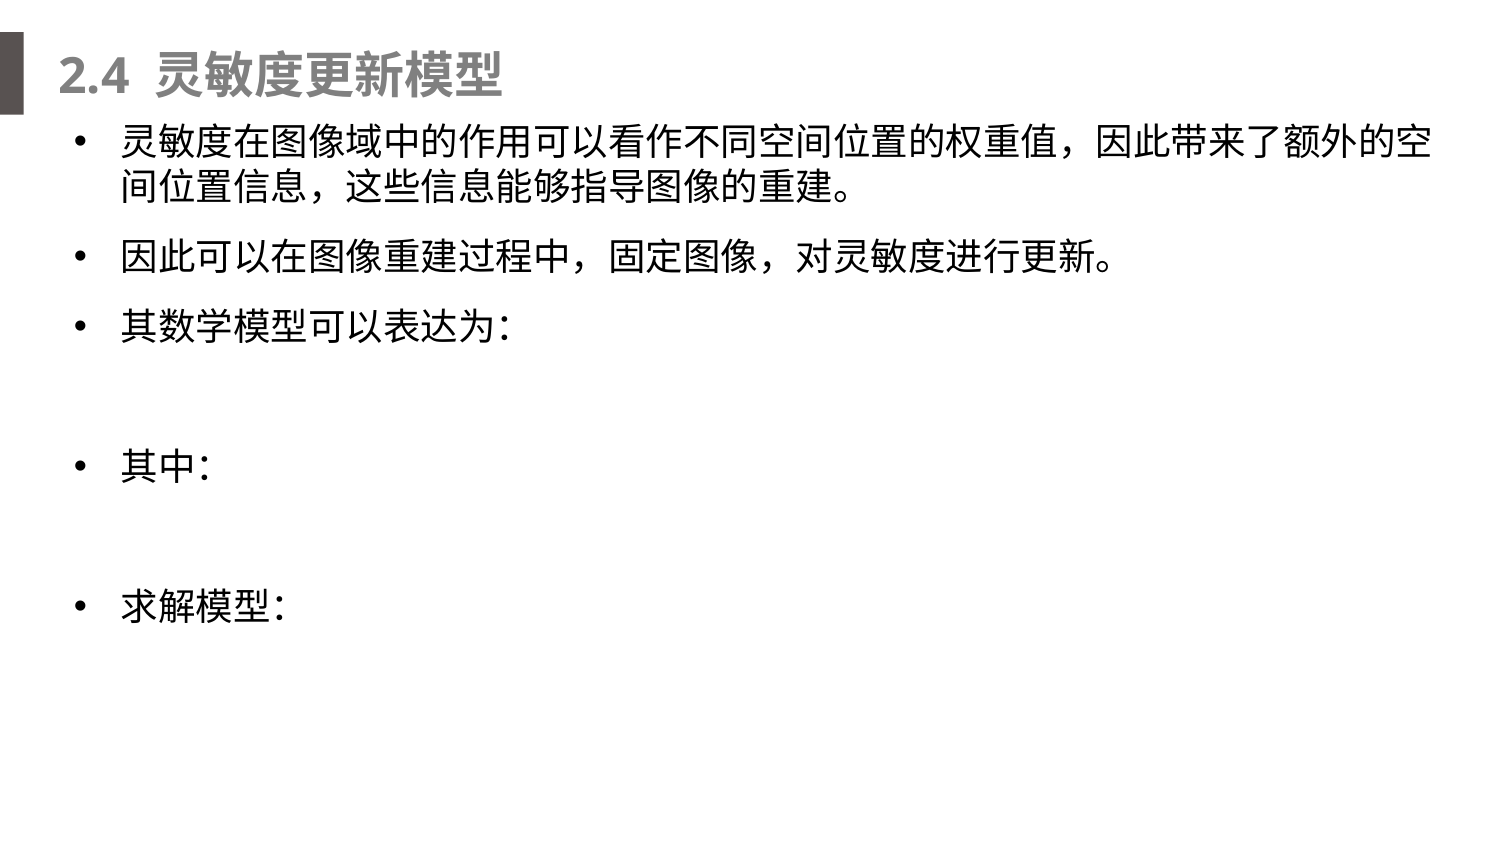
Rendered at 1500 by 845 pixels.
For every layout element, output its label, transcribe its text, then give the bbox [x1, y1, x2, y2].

text_box 2.4 灵敏度更新模型 [47, 38, 910, 110]
